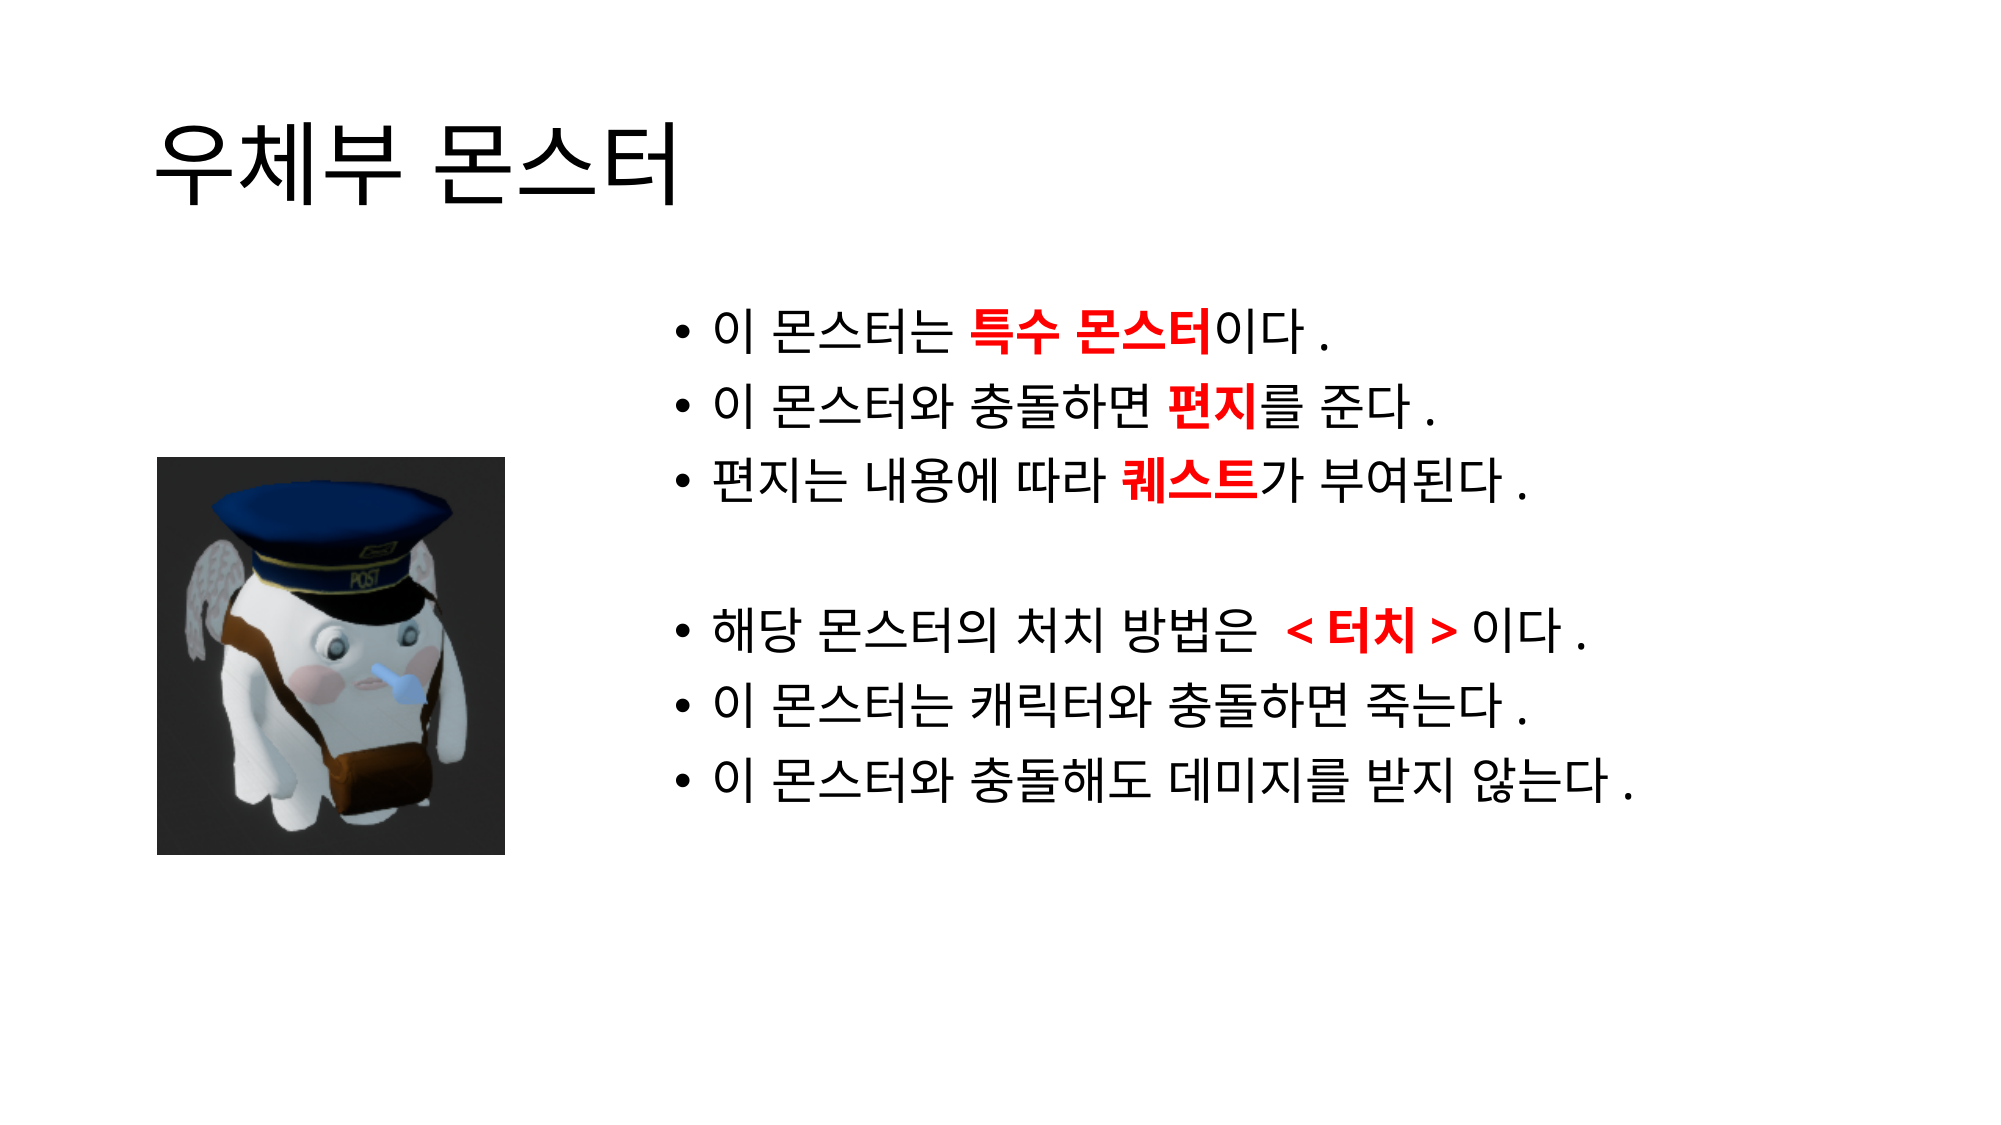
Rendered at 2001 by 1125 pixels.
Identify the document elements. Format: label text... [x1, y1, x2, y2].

title 우체부 몬스터 [137, 59, 1863, 278]
list 이 몬스터는 특수 몬스터이다. 이 몬스터와 충돌하면 편지를 준다. 편지는 내용에 따라 퀘스트가 부여된다. 해당 몬스터의 처치 방법은 <터치>이다. 이 몬스터는 캐릭터와 충돌하면 죽는다. 이 몬스터와 충돌해도 데미지를 받지 않는다. [659, 299, 1863, 1014]
picture [157, 457, 505, 855]
